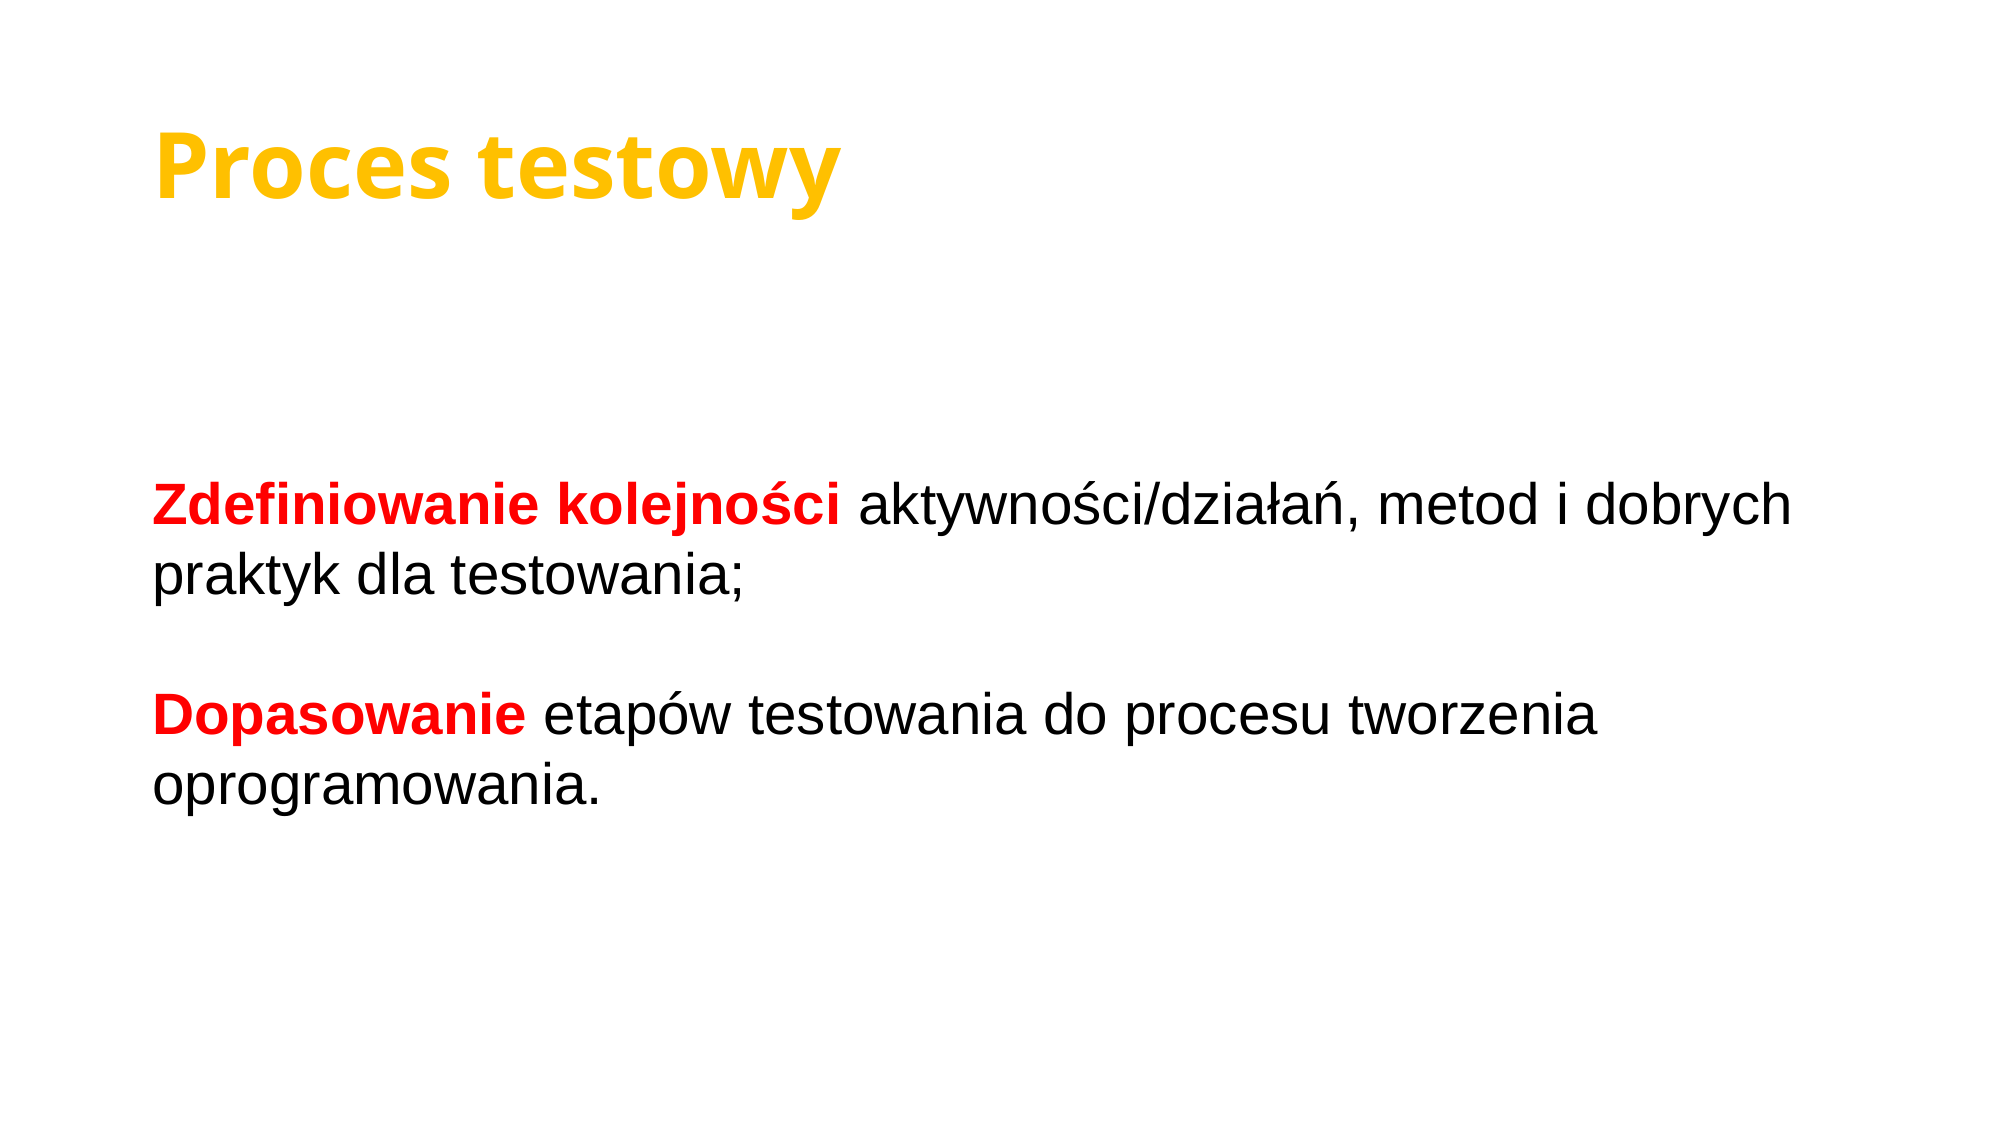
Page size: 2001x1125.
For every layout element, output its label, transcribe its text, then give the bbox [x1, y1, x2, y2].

text_box Proces testowy [137, 59, 1863, 278]
text_box Zdefiniowanie kolejności aktywności/działań, metod i dobrych praktyk dla testowania; Dopasowanie etapów testowania do procesu tworzenia oprogramowania. [137, 369, 1863, 1035]
